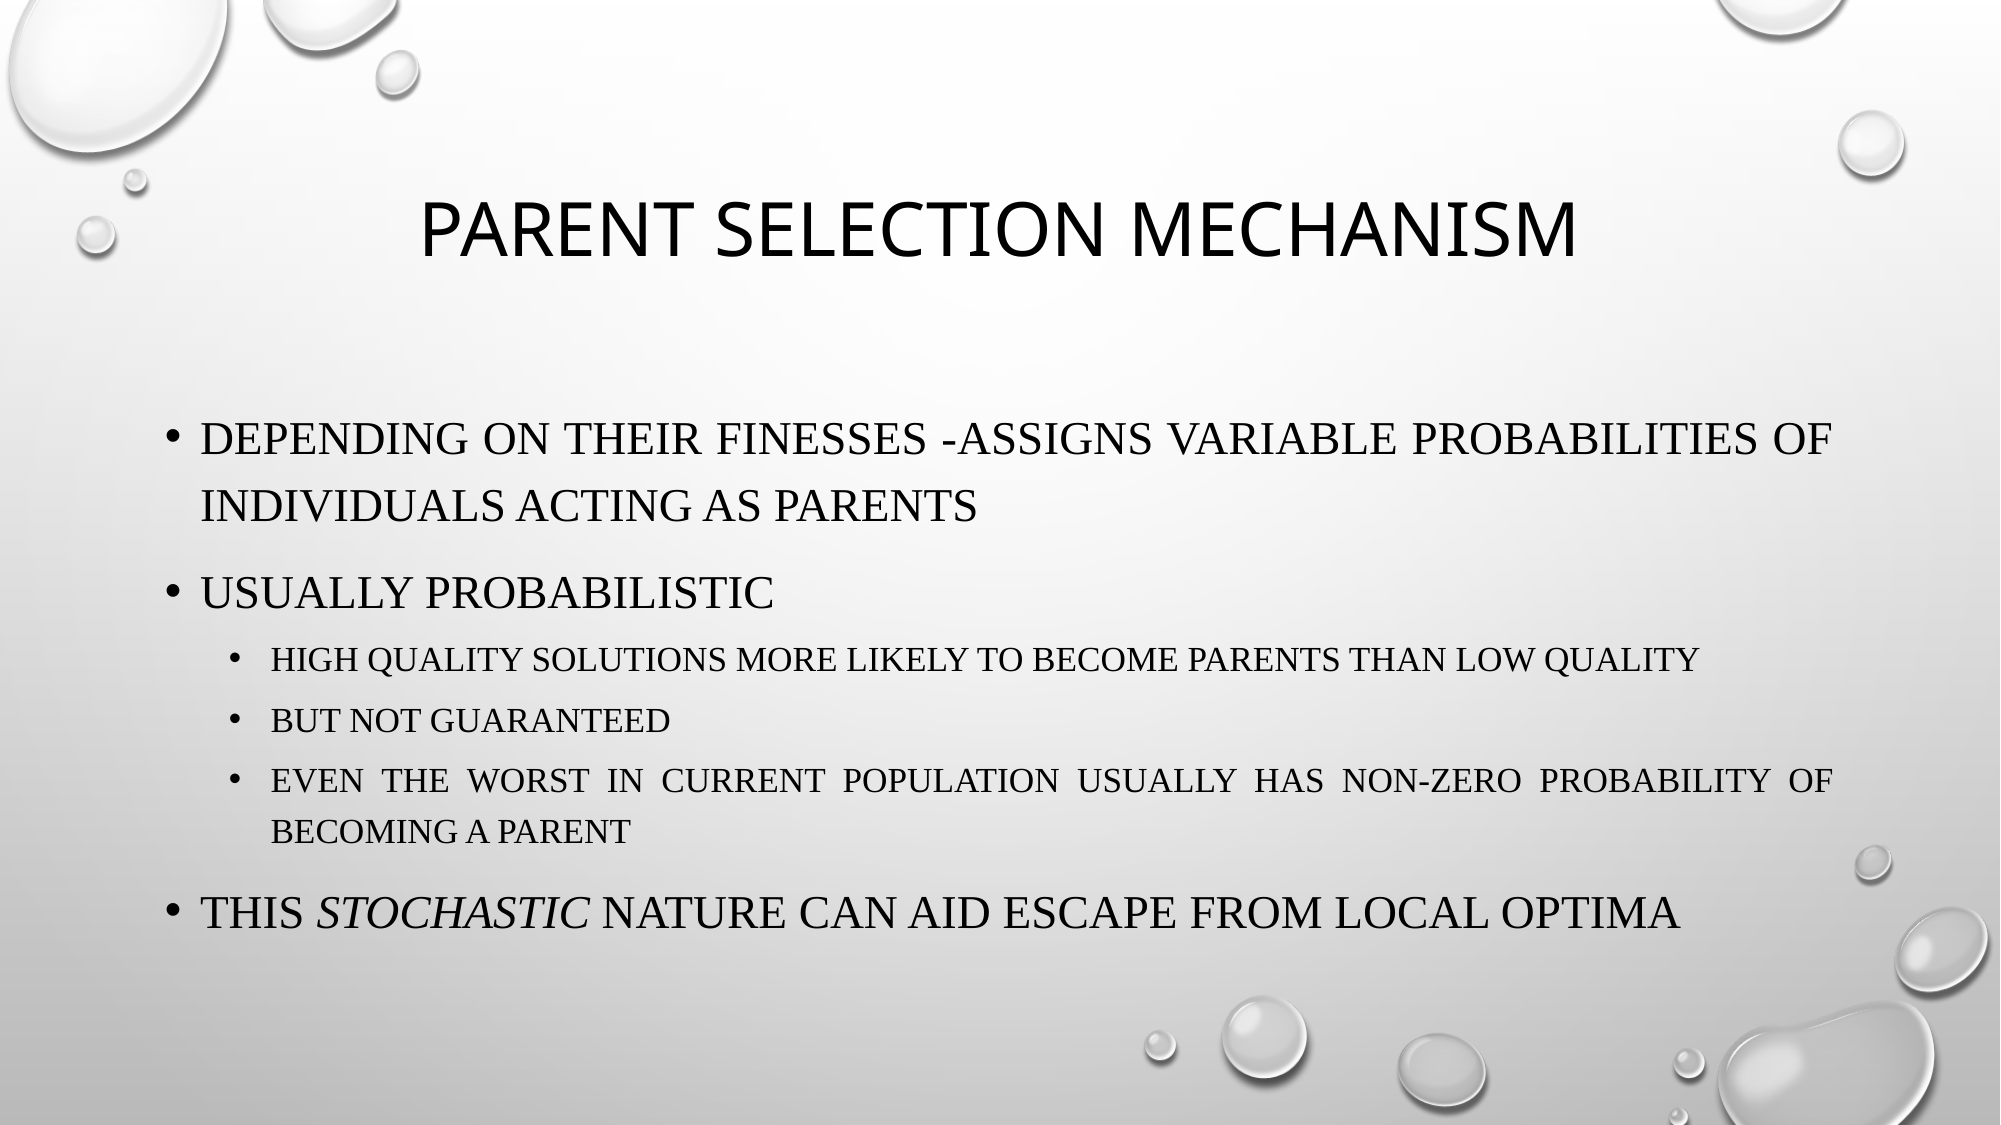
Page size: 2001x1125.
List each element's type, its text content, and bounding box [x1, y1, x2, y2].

title Parent Selection Mechanism [149, 101, 1851, 364]
picture [0, 0, 2000, 1125]
list Depending on their finesses -Assigns variable probabilities of individuals acting as parents Usually probabilistic high quality solutions more likely to become parents than low quality but not guaranteed even the worst in current population usually has non-zero probability of becoming a parent This stochastic nature can aid escape from local optima [149, 388, 1851, 950]
